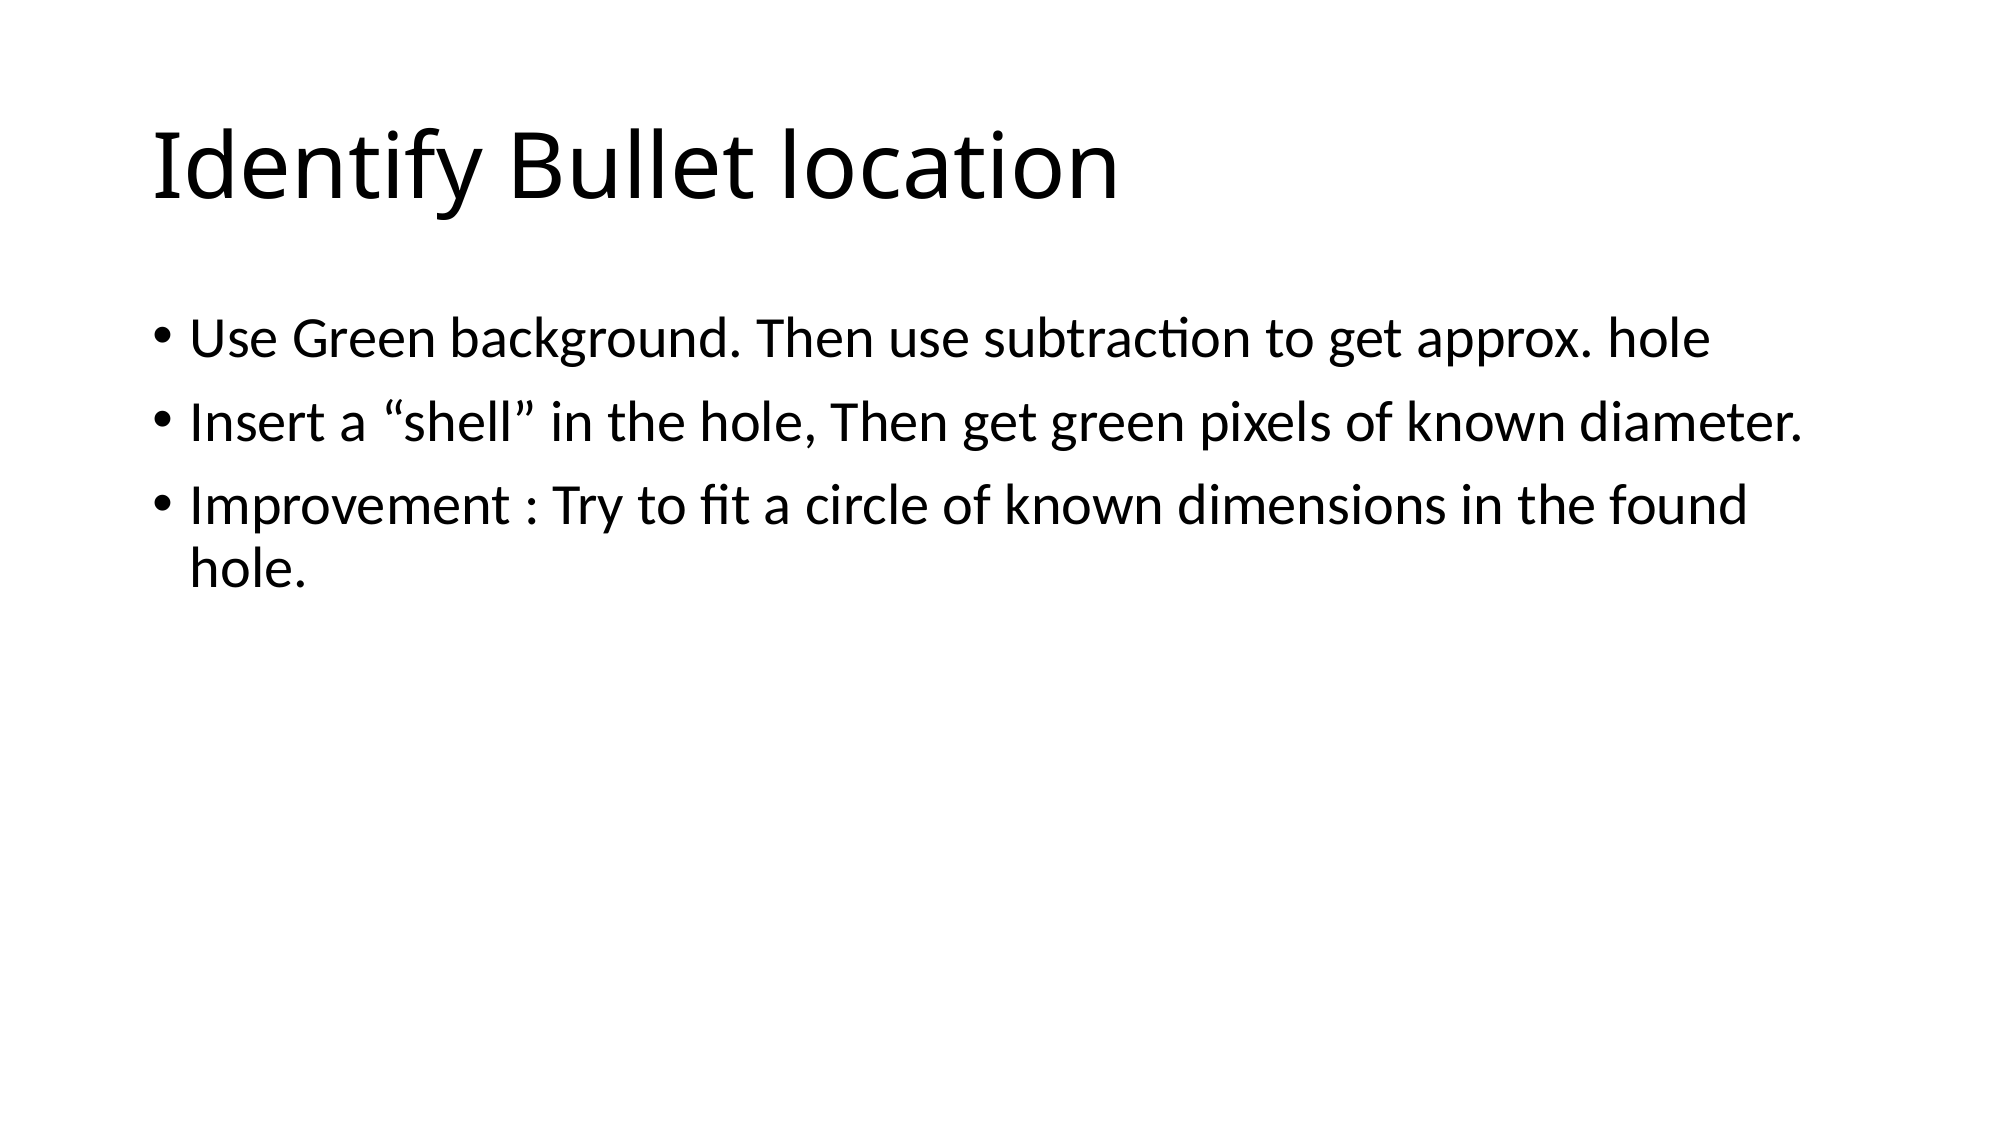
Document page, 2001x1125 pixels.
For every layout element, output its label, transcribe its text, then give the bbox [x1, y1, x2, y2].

title Identify Bullet location [137, 59, 1863, 278]
list Use Green background. Then use subtraction to get approx. hole Insert a “shell” in the hole, Then get green pixels of known diameter. Improvement : Try to fit a circle of known dimensions in the found hole. [137, 299, 1863, 1014]
